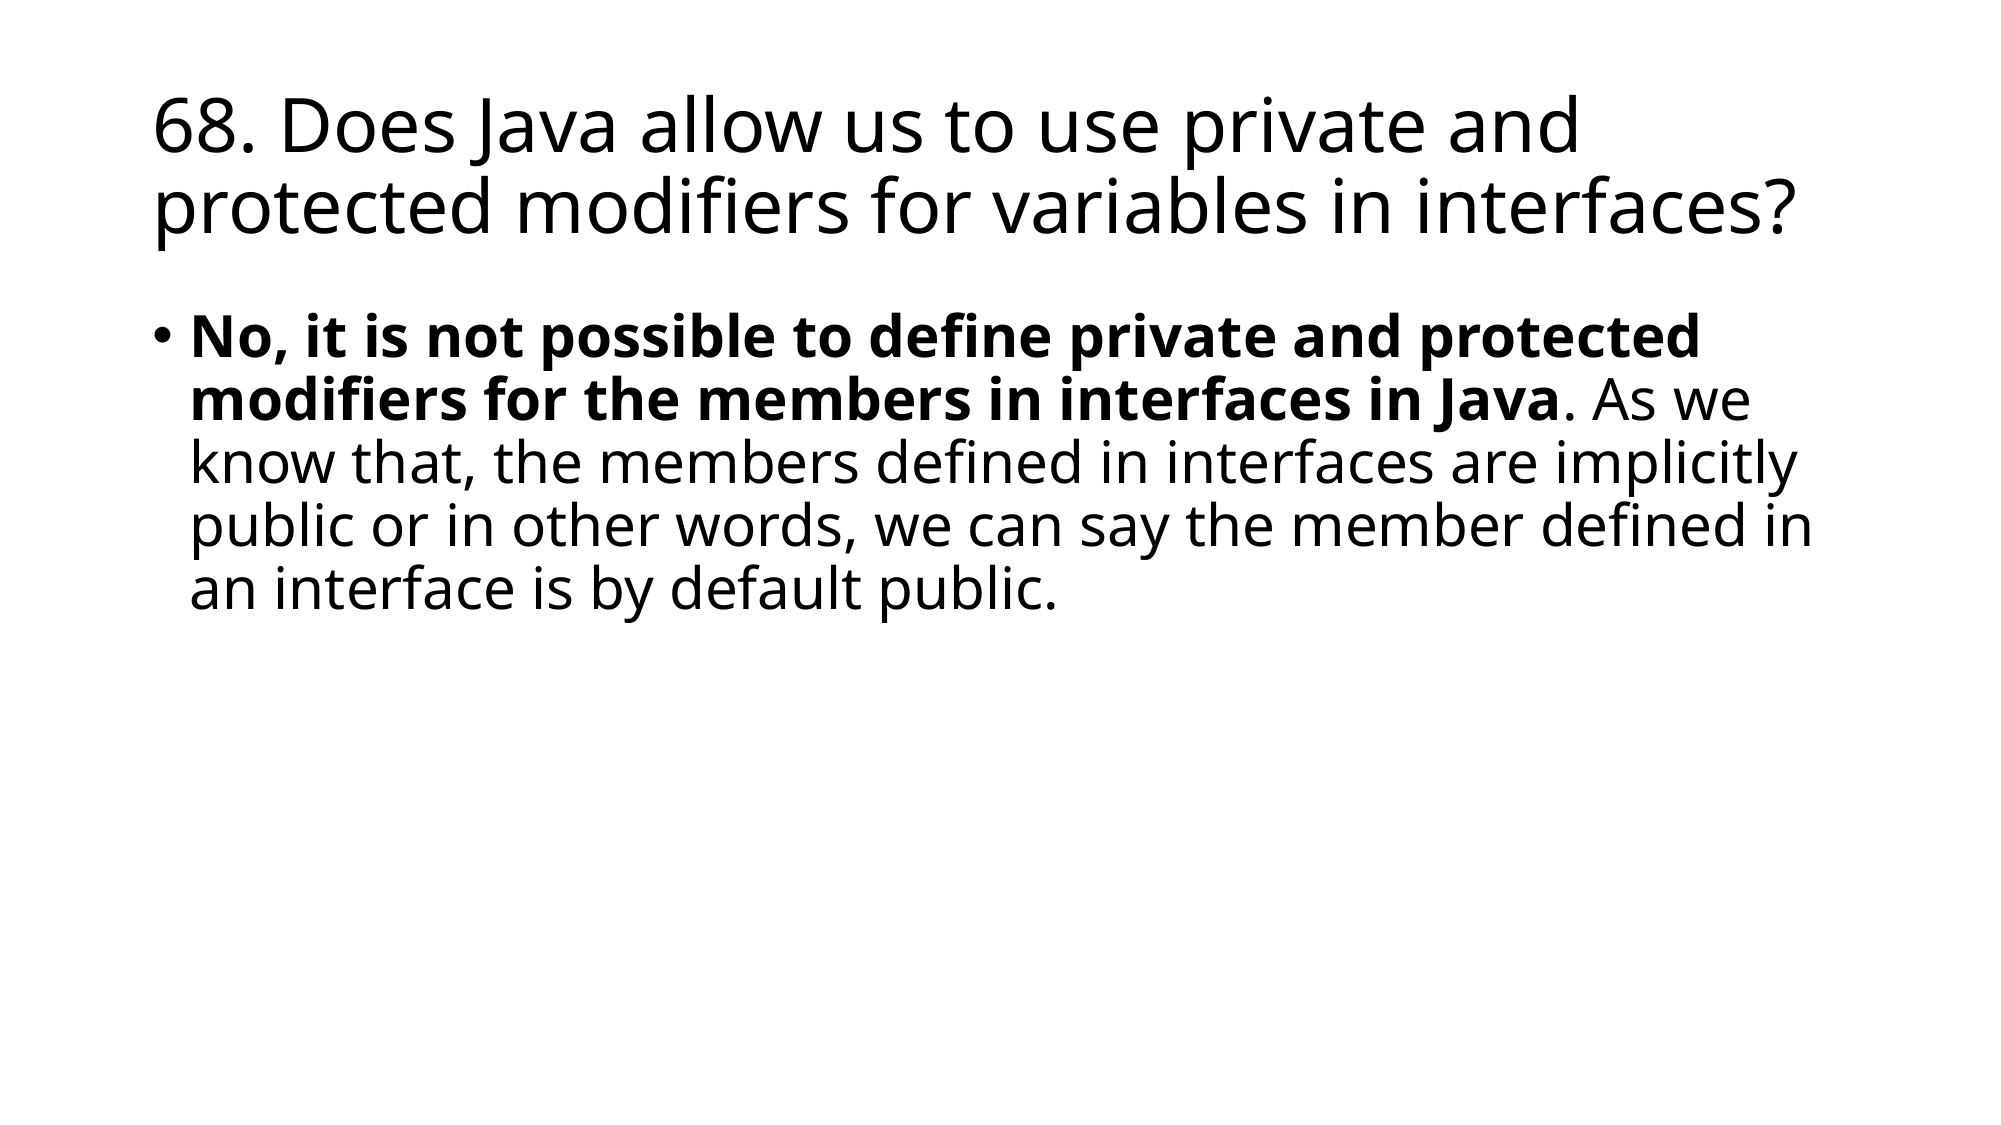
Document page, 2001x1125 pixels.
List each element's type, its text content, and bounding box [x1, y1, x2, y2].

list No, it is not possible to define private and protected modifiers for the members in interfaces in Java. As we know that, the members defined in interfaces are implicitly public or in other words, we can say the member defined in an interface is by default public. [137, 299, 1863, 1014]
title 68. Does Java allow us to use private and protected modifiers for variables in interfaces? [137, 59, 1863, 278]
